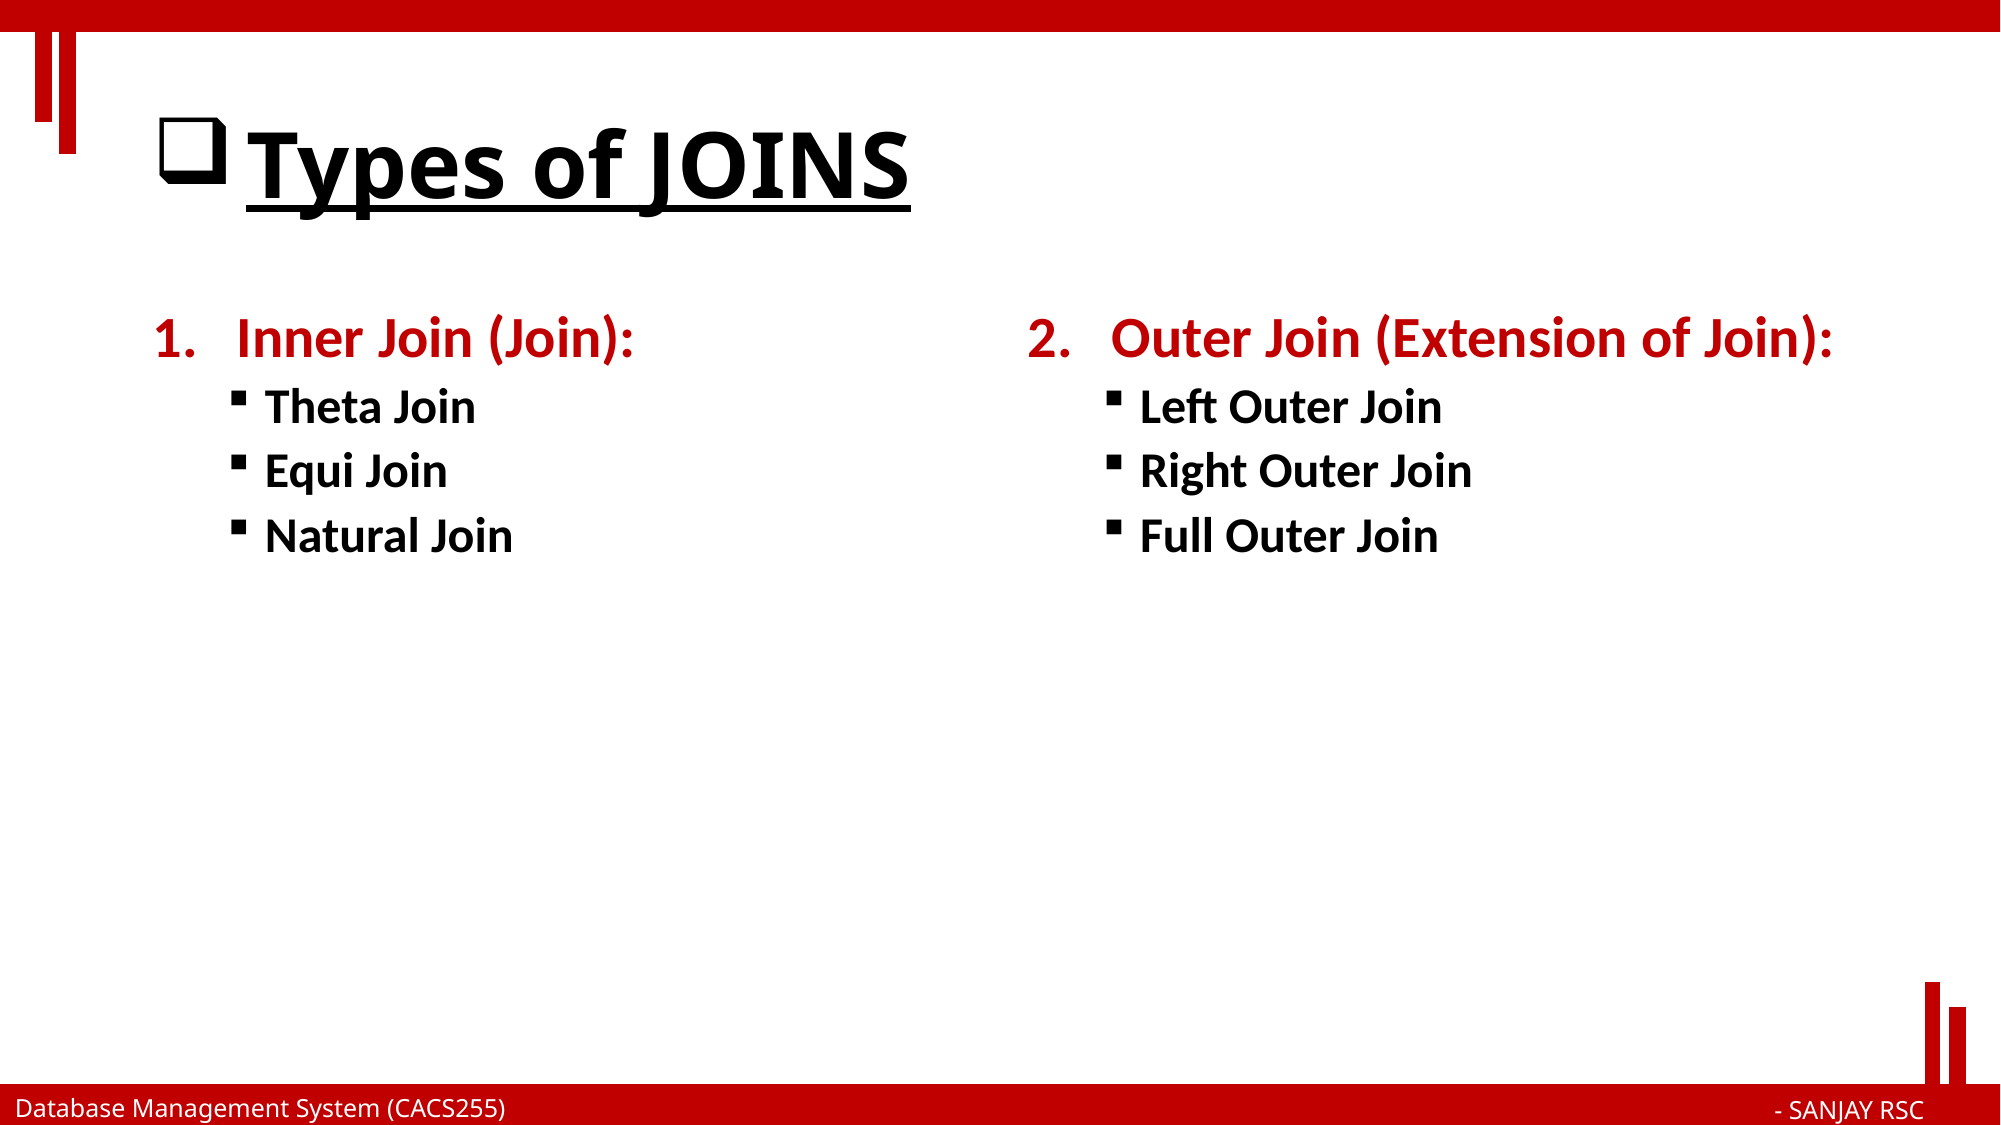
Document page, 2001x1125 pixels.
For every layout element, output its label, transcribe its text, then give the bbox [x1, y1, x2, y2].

list Outer Join (Extension of Join): Left Outer Join Right Outer Join Full Outer Join [1012, 299, 1863, 1014]
list Inner Join (Join): Theta Join Equi Join Natural Join [137, 299, 988, 1014]
title Types of JOINS [137, 59, 1863, 278]
